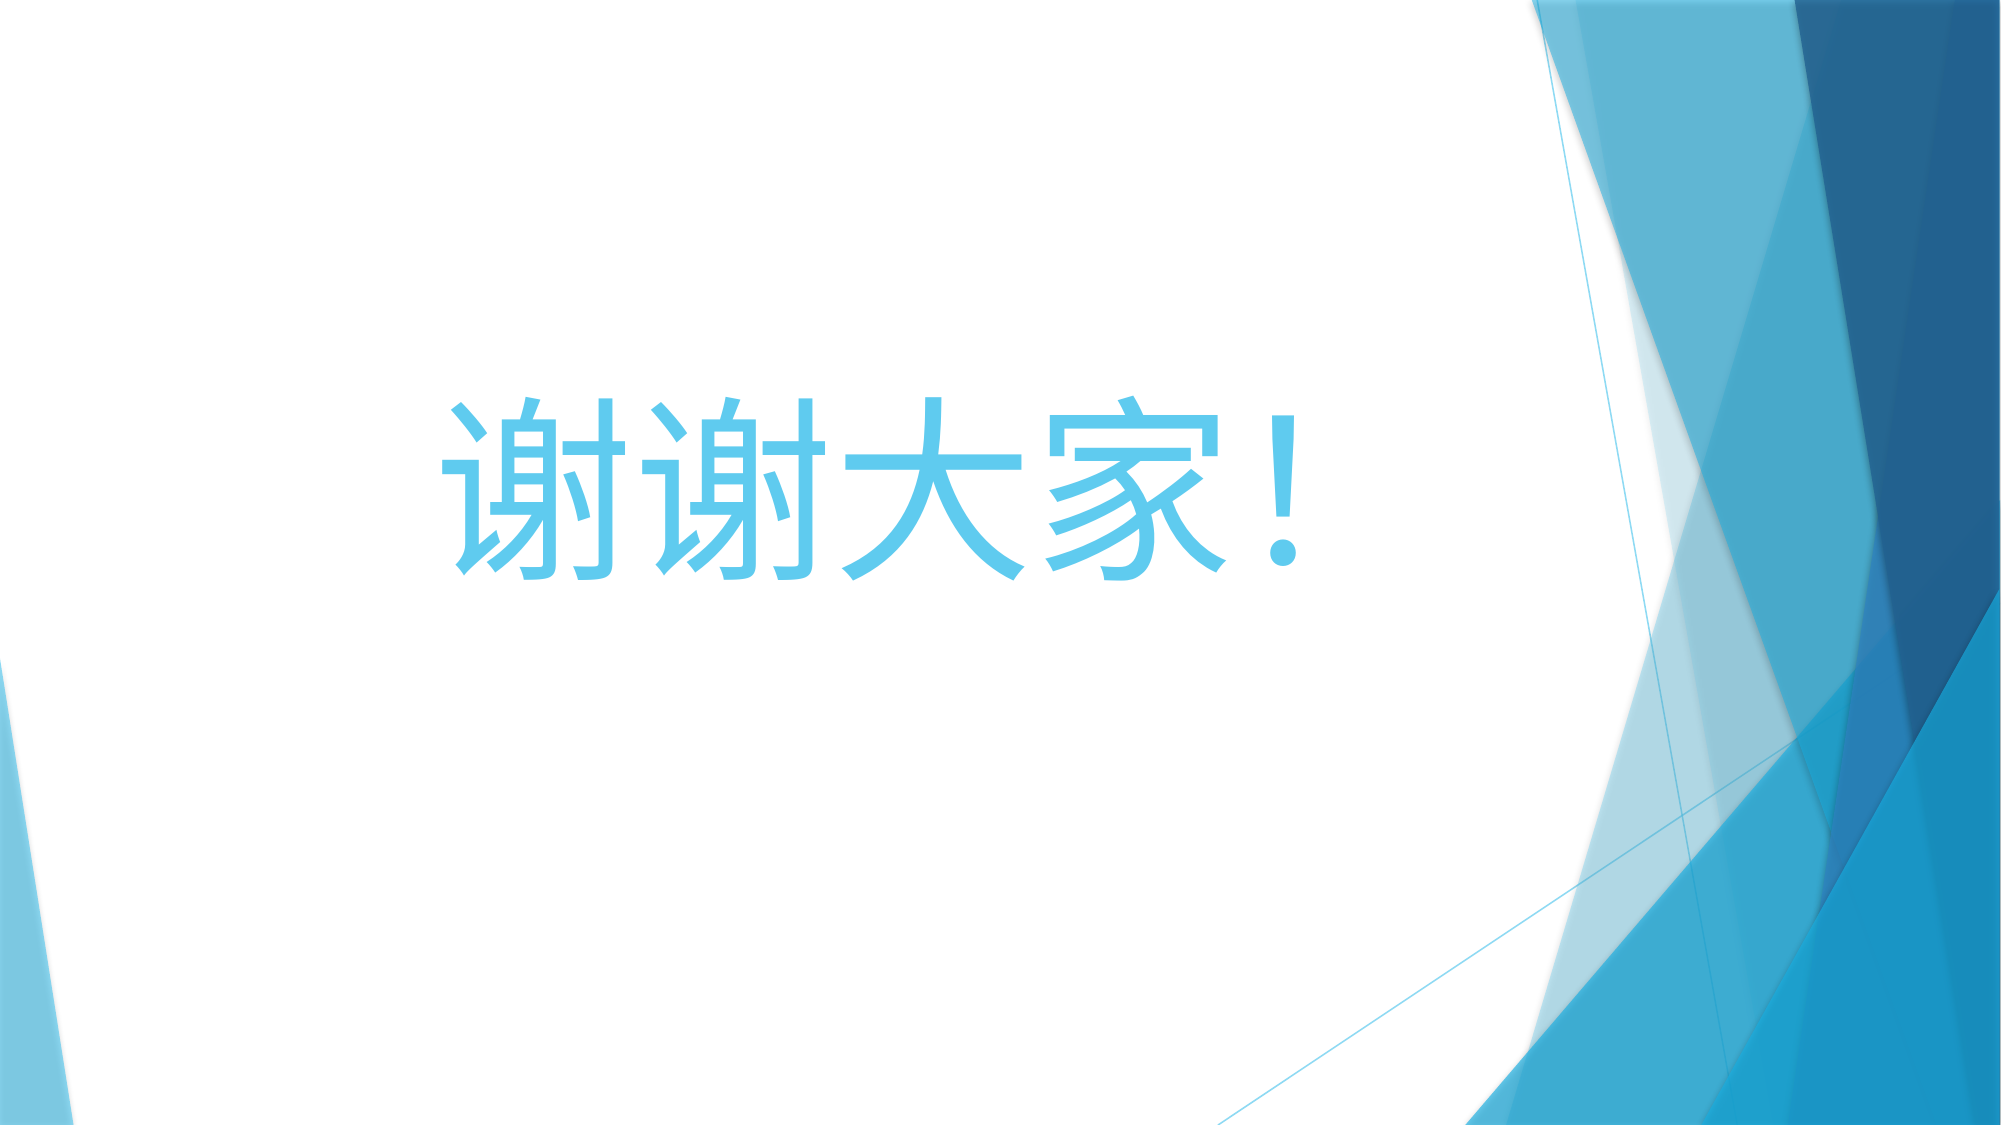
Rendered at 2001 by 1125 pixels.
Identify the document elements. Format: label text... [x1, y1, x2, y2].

title 谢谢大家！ [418, 357, 1426, 784]
